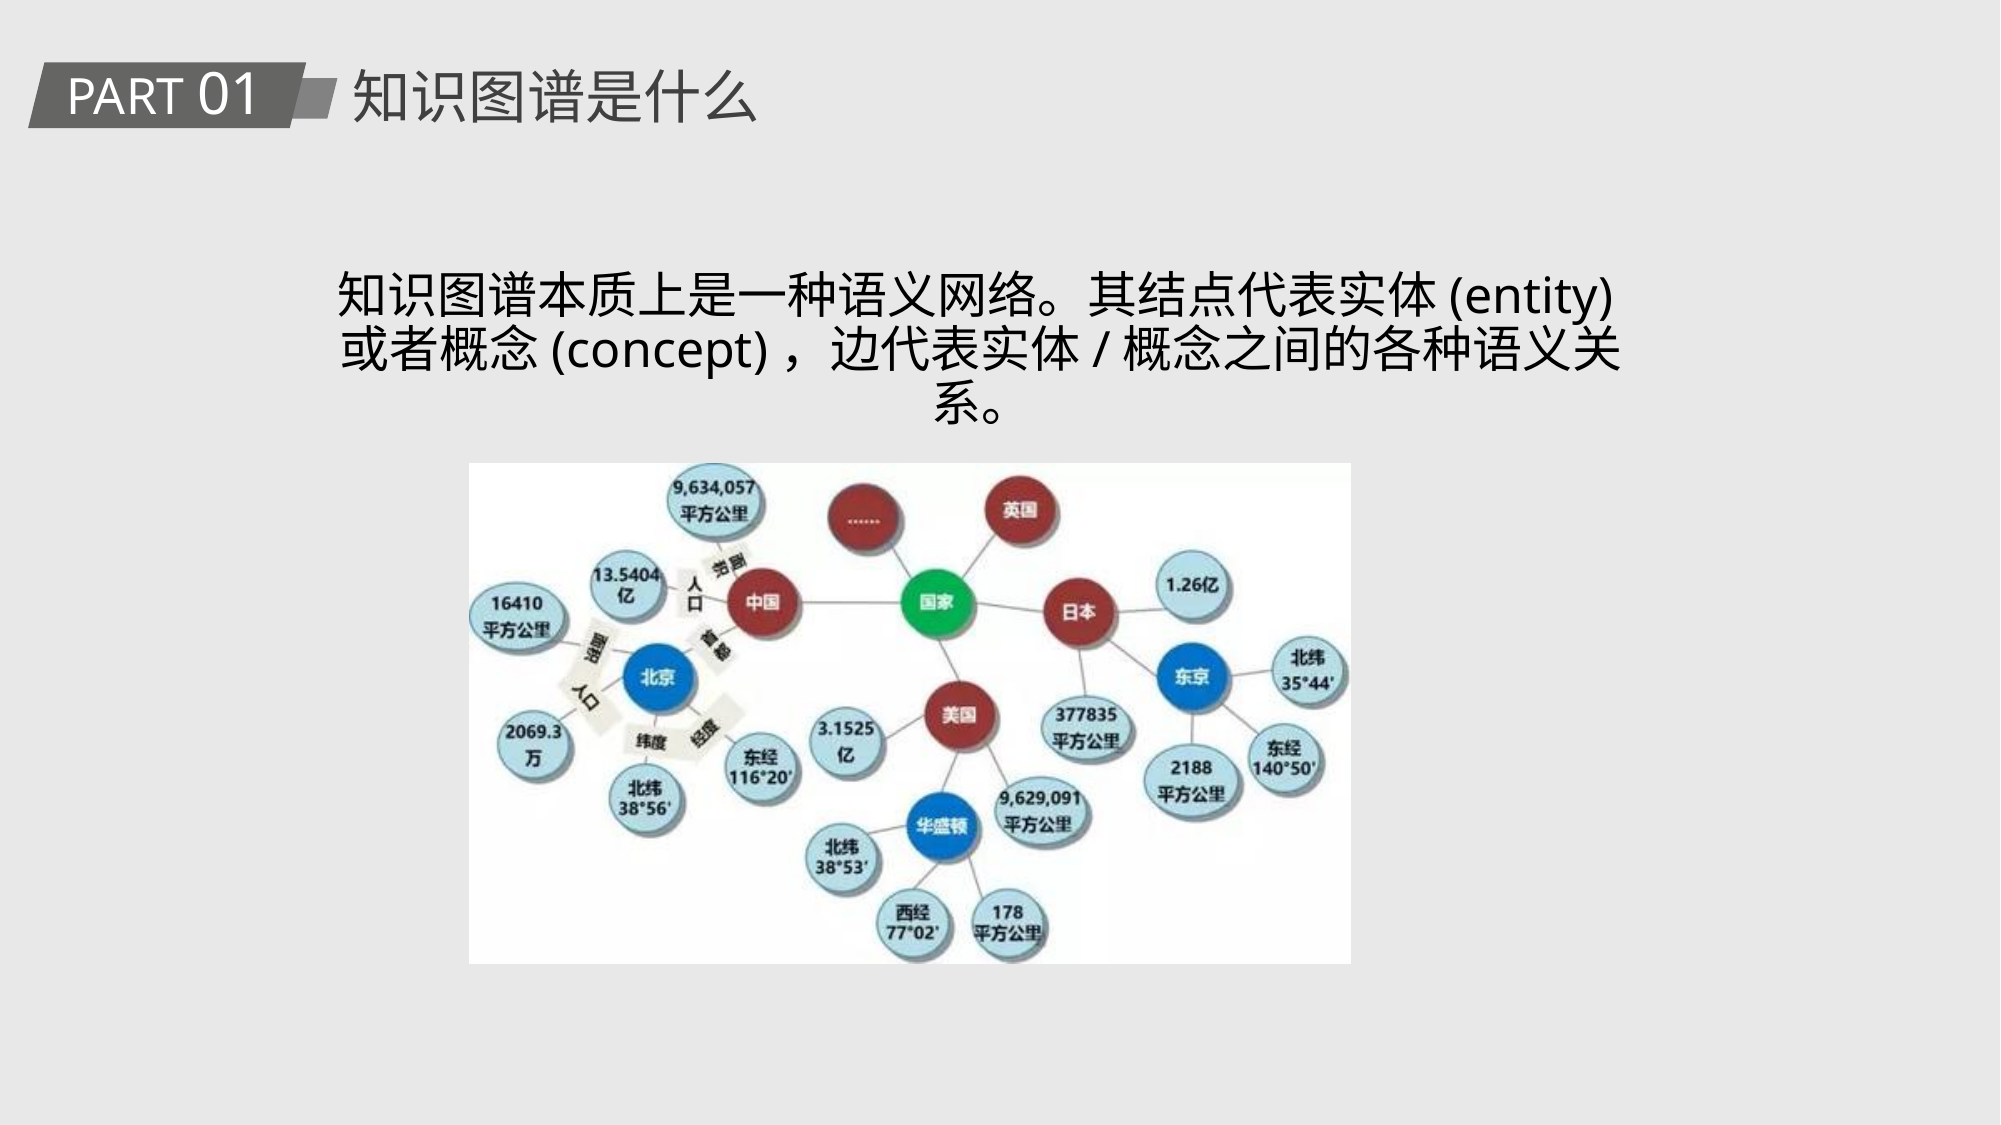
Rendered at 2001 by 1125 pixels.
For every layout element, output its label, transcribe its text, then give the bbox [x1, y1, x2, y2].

text_box PART 01 [51, 48, 283, 134]
text_box 知识图谱是什么 [337, 52, 910, 138]
text_box [294, 77, 337, 120]
picture [468, 463, 1351, 964]
text_box [283, 61, 308, 130]
text_box 知识图谱本质上是一种语义网络。其结点代表实体(entity)或者概念(concept)，边代表实体/概念之间的各种语义关系。 [306, 262, 1657, 551]
text_box [26, 61, 51, 130]
